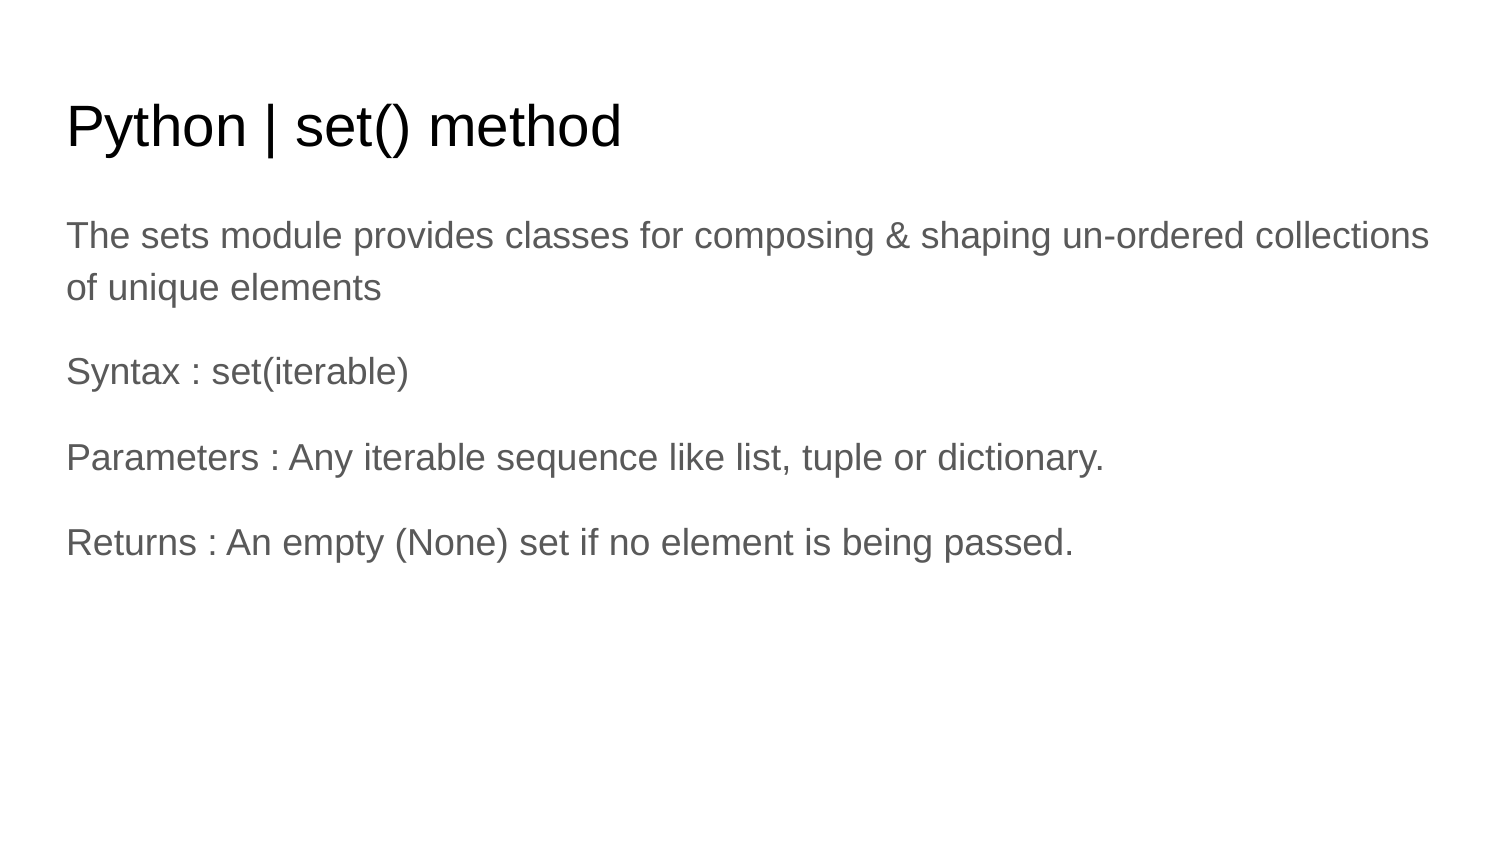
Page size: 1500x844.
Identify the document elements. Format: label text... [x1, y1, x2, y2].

title Python | set() method [51, 72, 1449, 167]
list The sets module provides classes for composing & shaping un-ordered collections of unique elements Syntax : set(iterable) Parameters : Any iterable sequence like list, tuple or dictionary. Returns : An empty (None) set if no element is being passed. [51, 189, 1449, 750]
